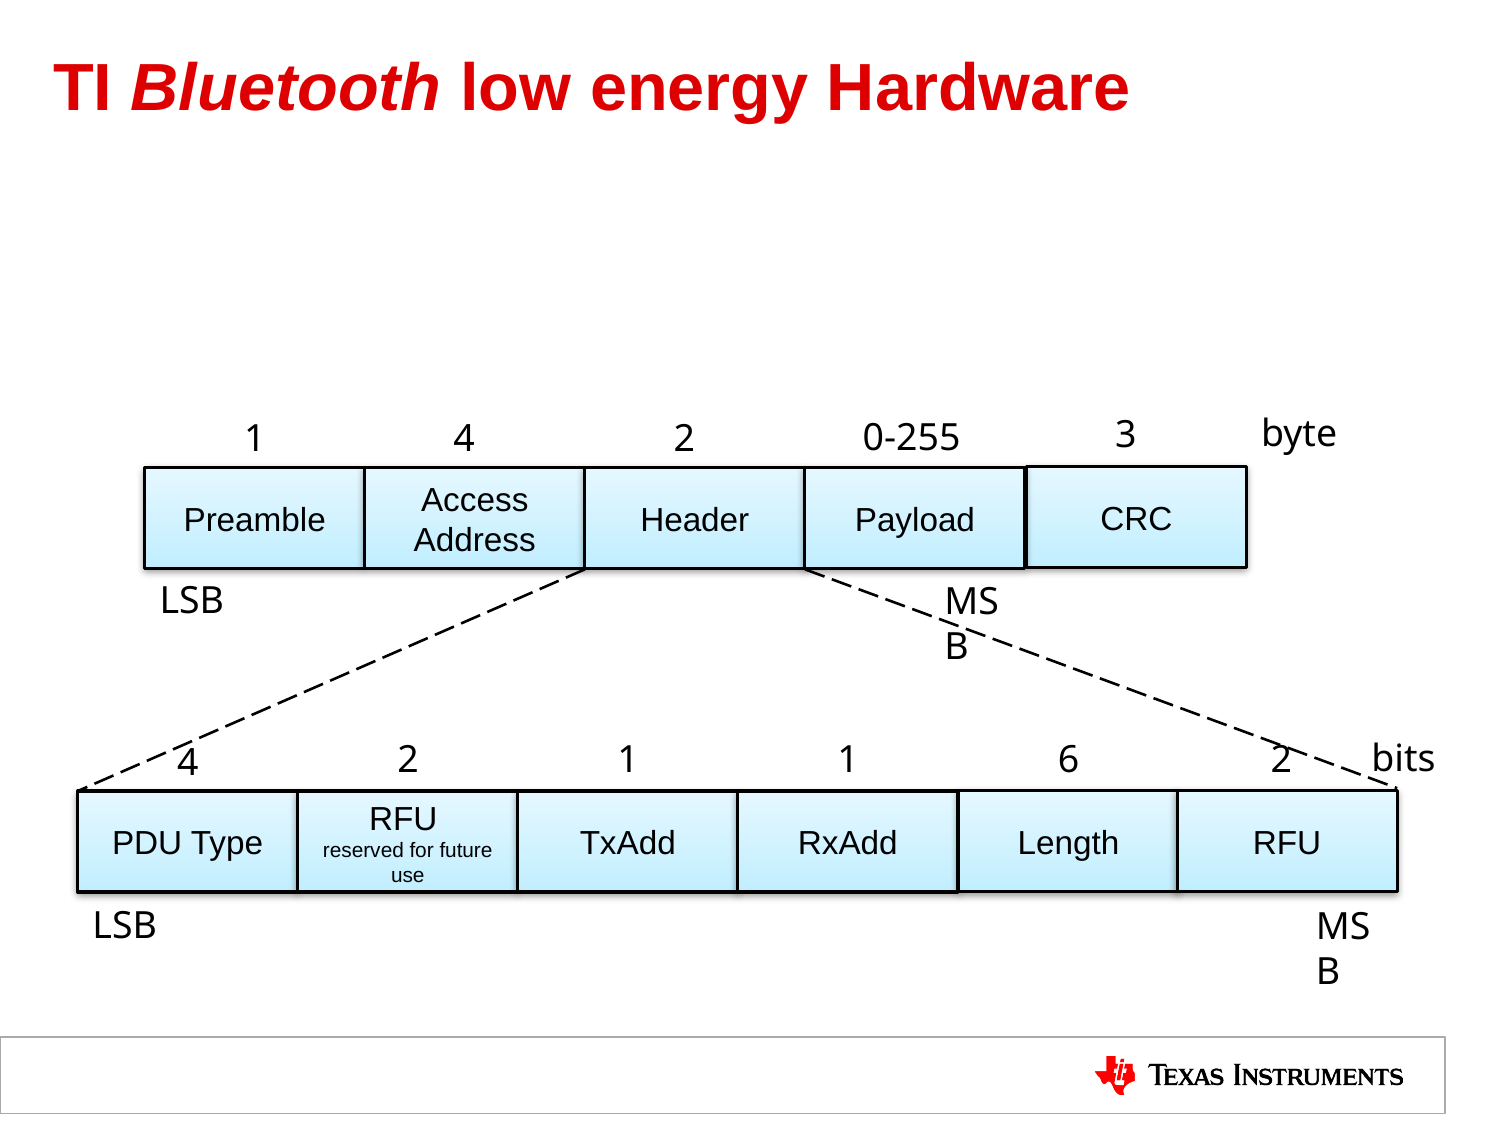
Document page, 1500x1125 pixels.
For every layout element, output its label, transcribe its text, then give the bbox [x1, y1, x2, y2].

text_box PDU Type [77, 799, 292, 893]
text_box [144, 401, 1358, 631]
text_box RFU [1176, 794, 1398, 892]
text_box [77, 569, 586, 792]
text_box MSB [1301, 899, 1397, 1000]
text_box 1 [602, 728, 654, 788]
text_box bits [1401, 726, 1469, 787]
text_box RxAdd [737, 790, 953, 893]
title TI Bluetooth low energy Hardware [37, 23, 1426, 158]
picture [1095, 1056, 1403, 1095]
text_box RFU reserved for future use [297, 800, 512, 893]
text_box LSB [77, 893, 177, 953]
text_box TxAdd [517, 790, 735, 893]
text_box Length [958, 796, 1171, 892]
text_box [804, 569, 1398, 789]
